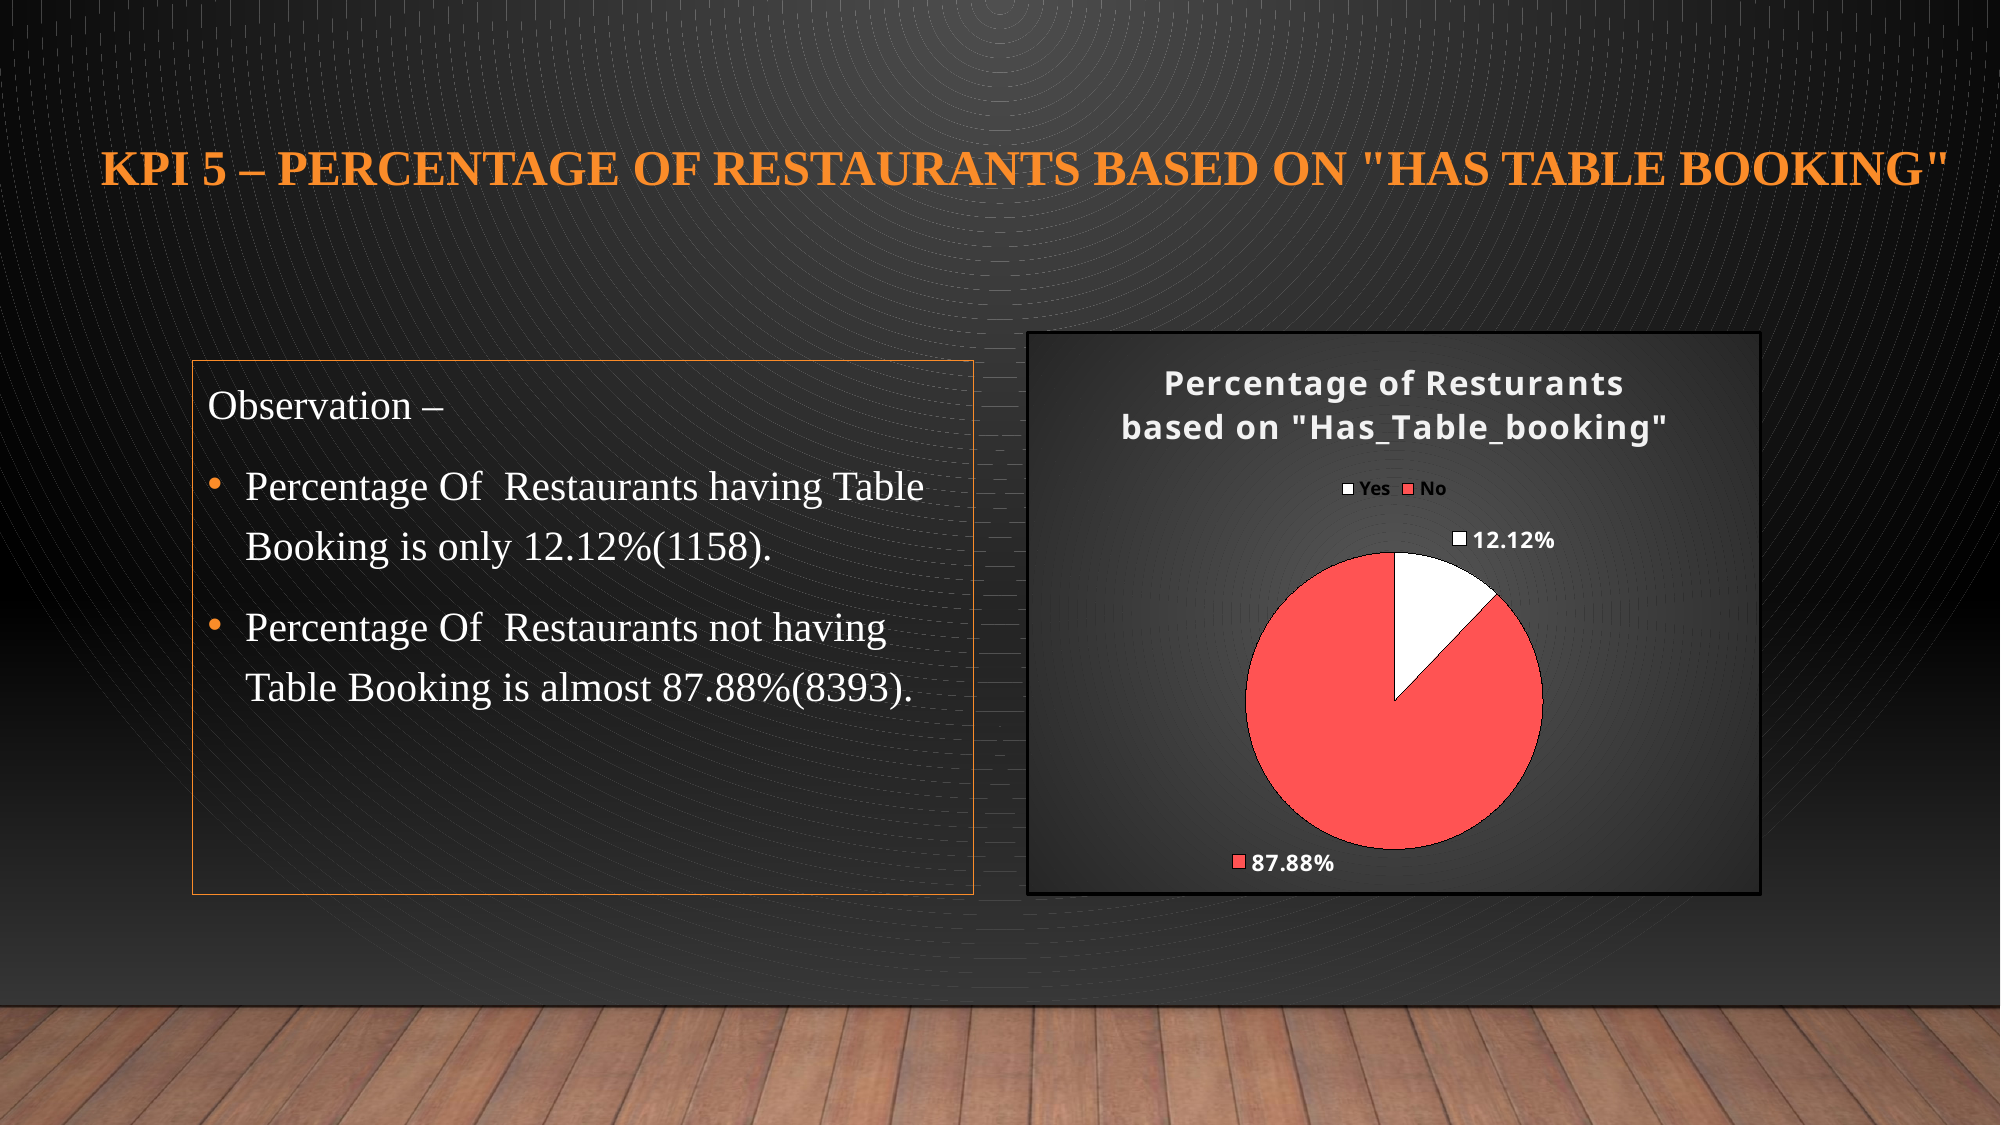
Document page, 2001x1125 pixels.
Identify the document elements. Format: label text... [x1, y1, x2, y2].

list Observation – Percentage Of Restaurants having Table Booking is only 12.12%(1158). Percentage Of Restaurants not having Table Booking is almost 87.88%(8393). [192, 360, 974, 895]
picture [0, 1005, 2000, 1125]
chart [1025, 330, 1763, 896]
title KPI 5 – Percentage of Restaurants based on "Has Table booking" [64, 60, 1989, 278]
